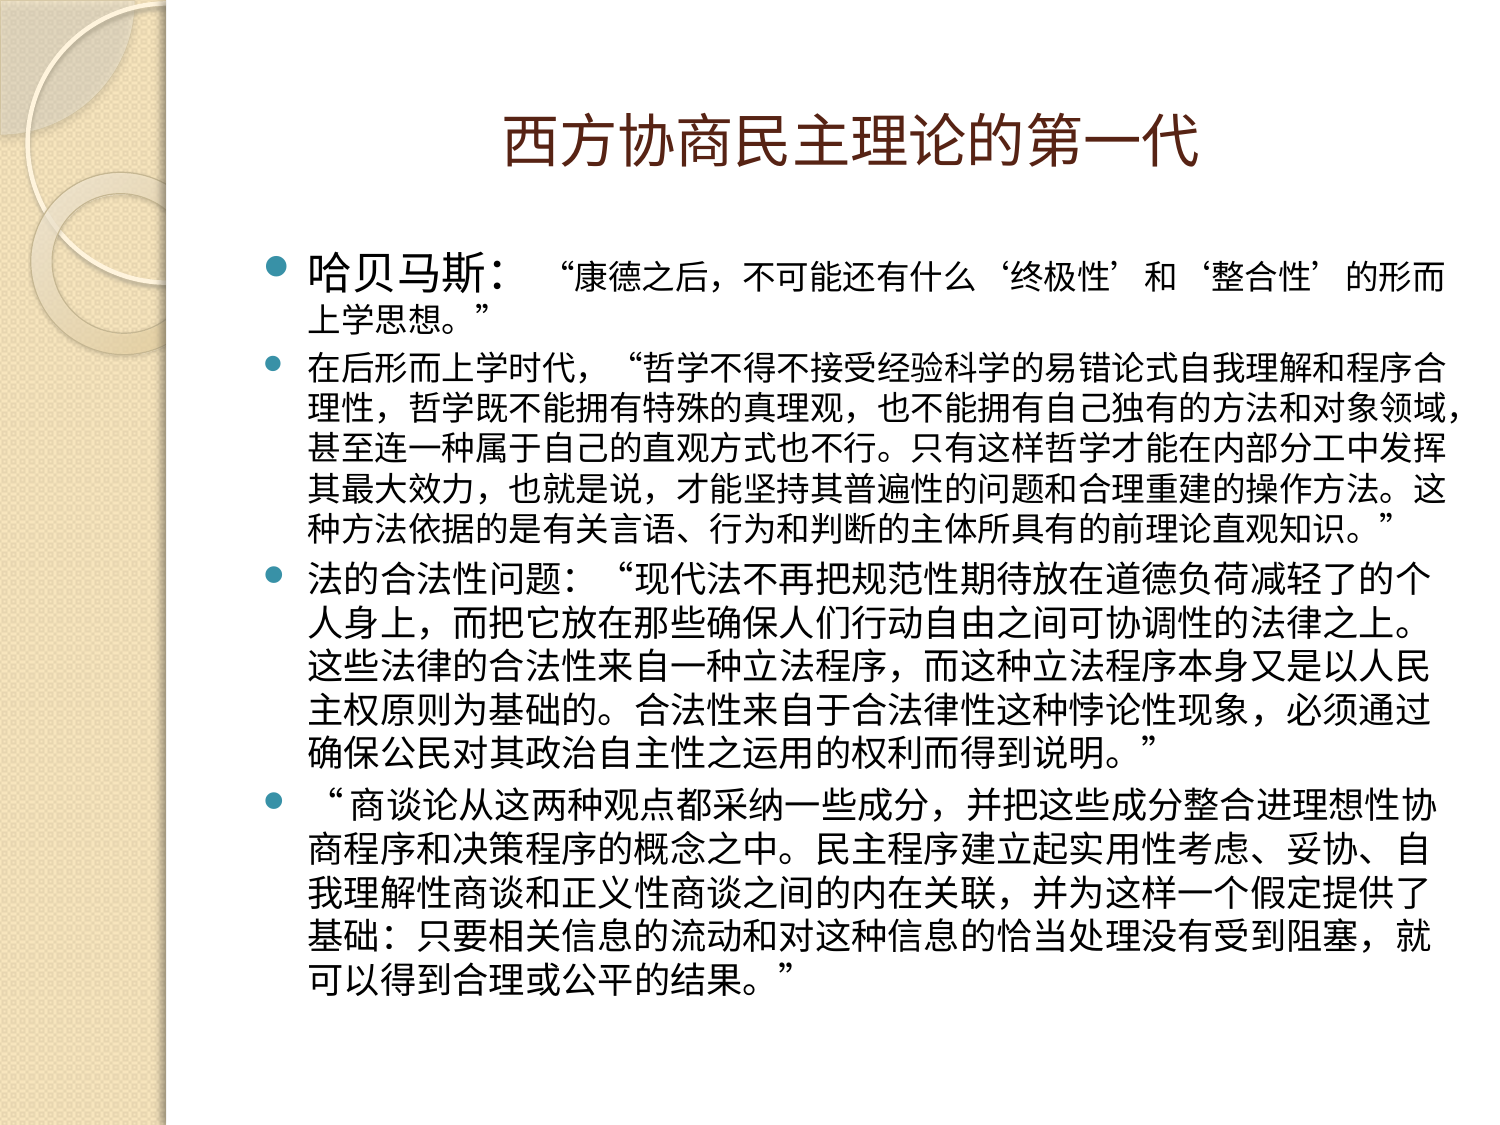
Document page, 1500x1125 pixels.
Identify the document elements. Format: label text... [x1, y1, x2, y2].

title 西方协商民主理论的第一代 [235, 45, 1466, 233]
list 哈贝马斯： “康德之后，不可能还有什么‘终极性’和‘整合性’的形而上学思想。” 在后形而上学时代，“哲学不得不接受经验科学的易错论式自我理解和程序合理性，哲学既不能拥有特殊的真理观，也不能拥有自己独有的方法和对象领域，甚至连一种属于自己的直观方式也不行。只有这样哲学才能在内部分工中发挥其最大效力，也就是说，才能坚持其普遍性的问题和合理重建的操作方法。这种方法依据的是有关言语、行为和判断的主体所具有的前理论直观知识。” 法的合法性问题：“现代法不再把规范性期待放在道德负荷减轻了的个人身上，而把它放在那些确保人们行动自由之间可协调性的法律之上。这些法律的合法性来自一种立法程序，而这种立法程序本身又是以人民主权原则为基础的。合法性来自于合法律性这种悖论性现象，必须通过确保公民对其政治自主性之运用的权利而得到说明。” “商谈论从这两种观点都采纳一些成分，并把这些成分整合进理想性协商程序和决策程序的概念之中。民主程序建立起实用性考虑、妥协、自我理解性商谈和正义性商谈之间的内在关联，并为这样一个假定提供了基础：只要相关信息的流动和对这种信息的恰当处理没有受到阻塞，就可以得到合理或公平的结果。” [235, 237, 1466, 1025]
